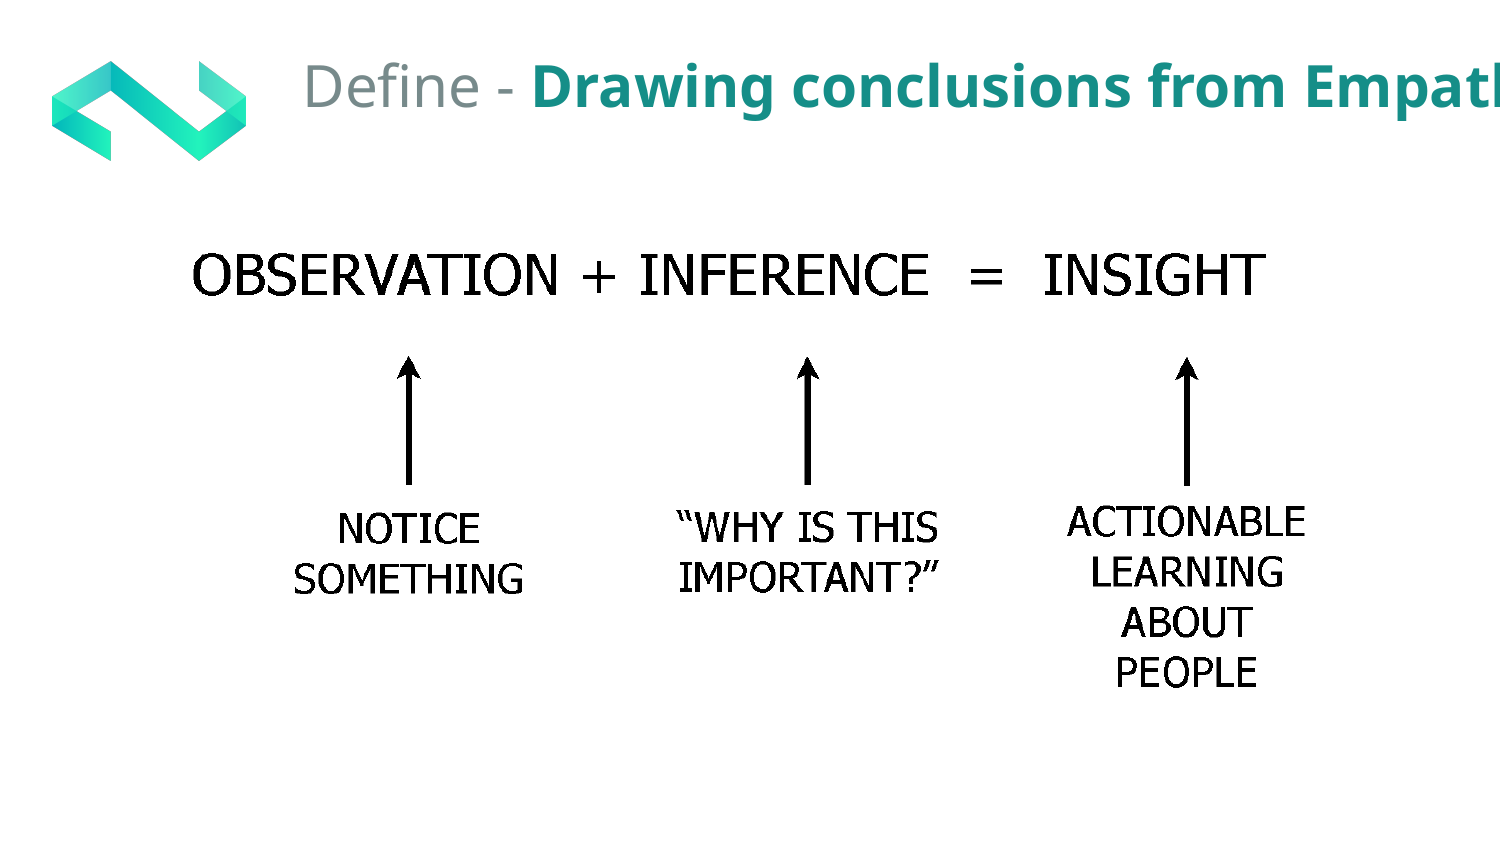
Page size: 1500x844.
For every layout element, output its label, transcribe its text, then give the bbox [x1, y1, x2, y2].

picture [156, 202, 1343, 720]
title Define - Drawing conclusions from Empathy [287, 33, 1500, 175]
picture [51, 60, 246, 162]
